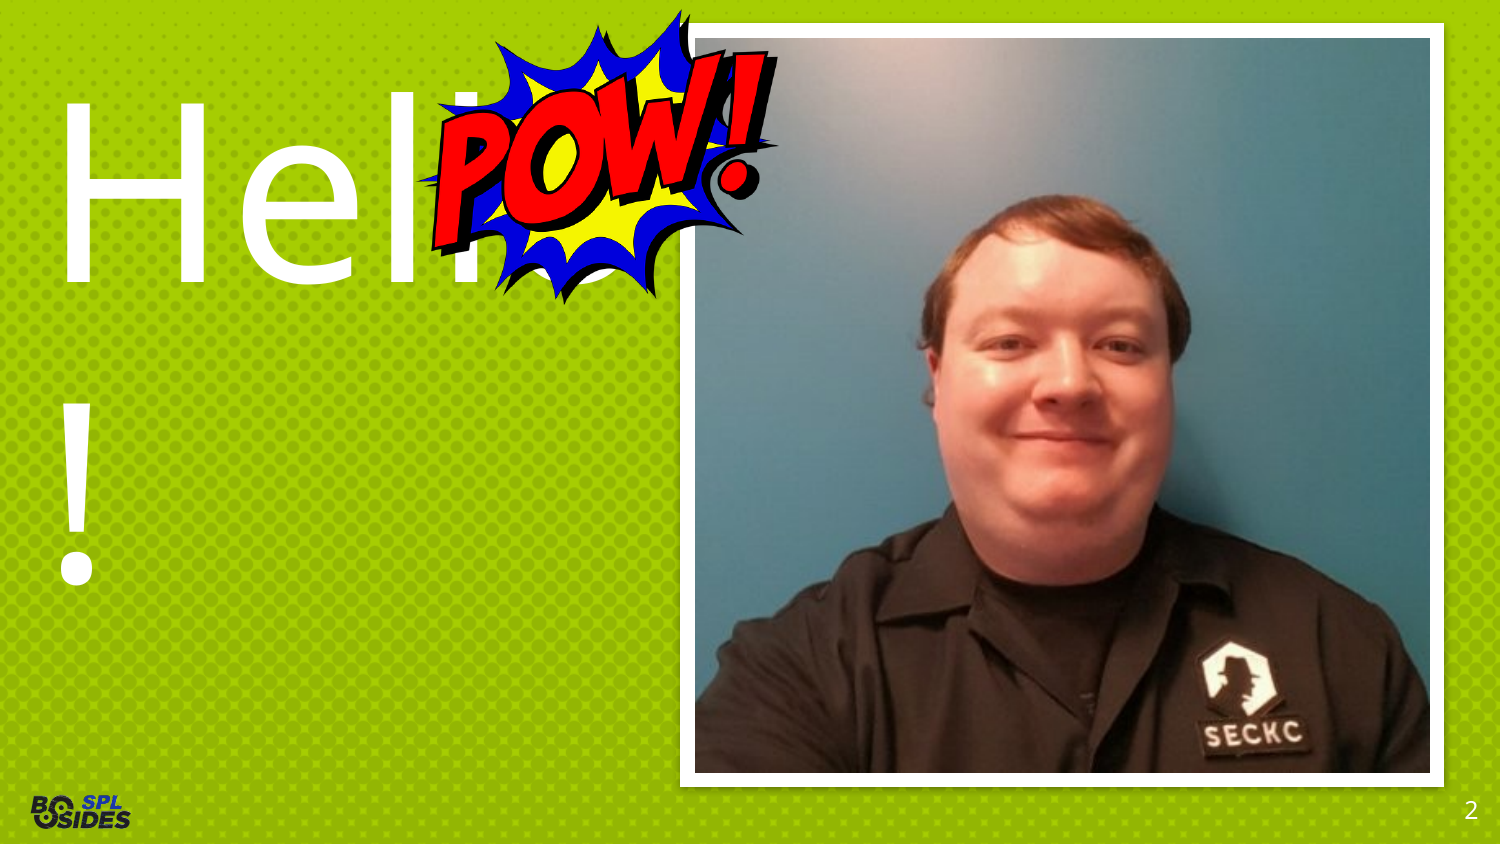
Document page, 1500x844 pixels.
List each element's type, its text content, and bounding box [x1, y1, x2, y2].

picture [0, 788, 173, 835]
picture [394, 0, 1430, 773]
title Hello! [28, 456, 675, 647]
slide_number 2 [1403, 779, 1494, 844]
